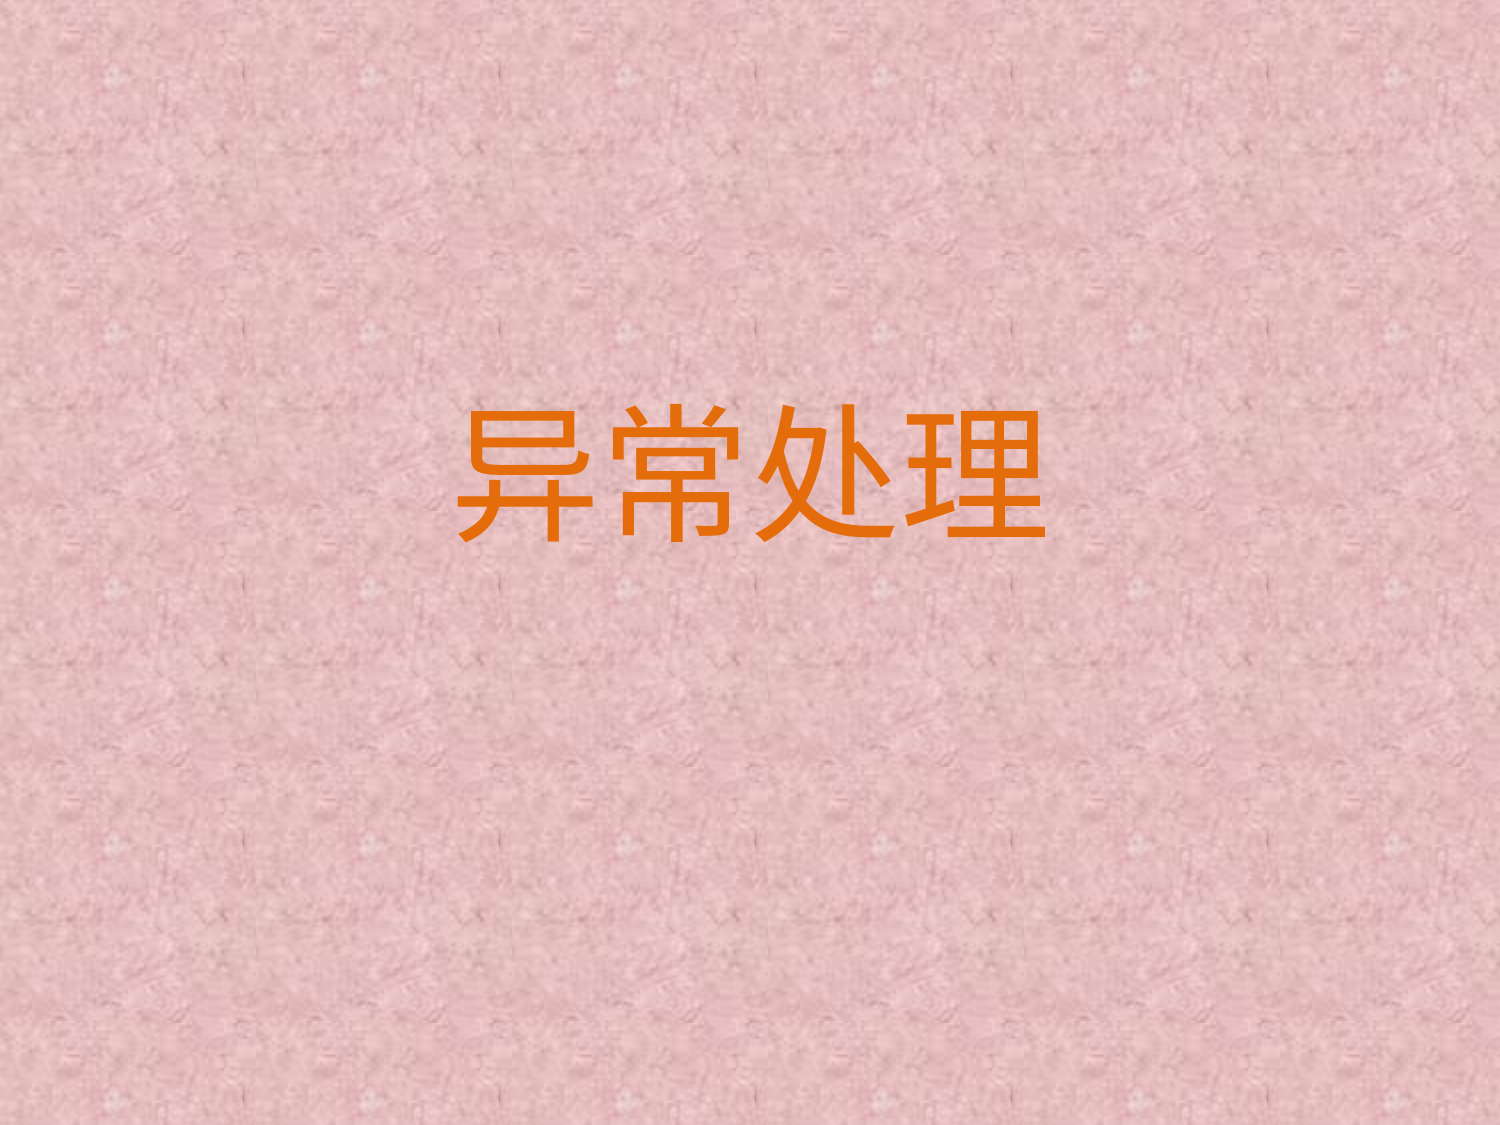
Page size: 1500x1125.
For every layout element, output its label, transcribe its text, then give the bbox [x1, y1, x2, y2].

title 异常处理 [112, 349, 1388, 591]
picture [0, 0, 1500, 1125]
